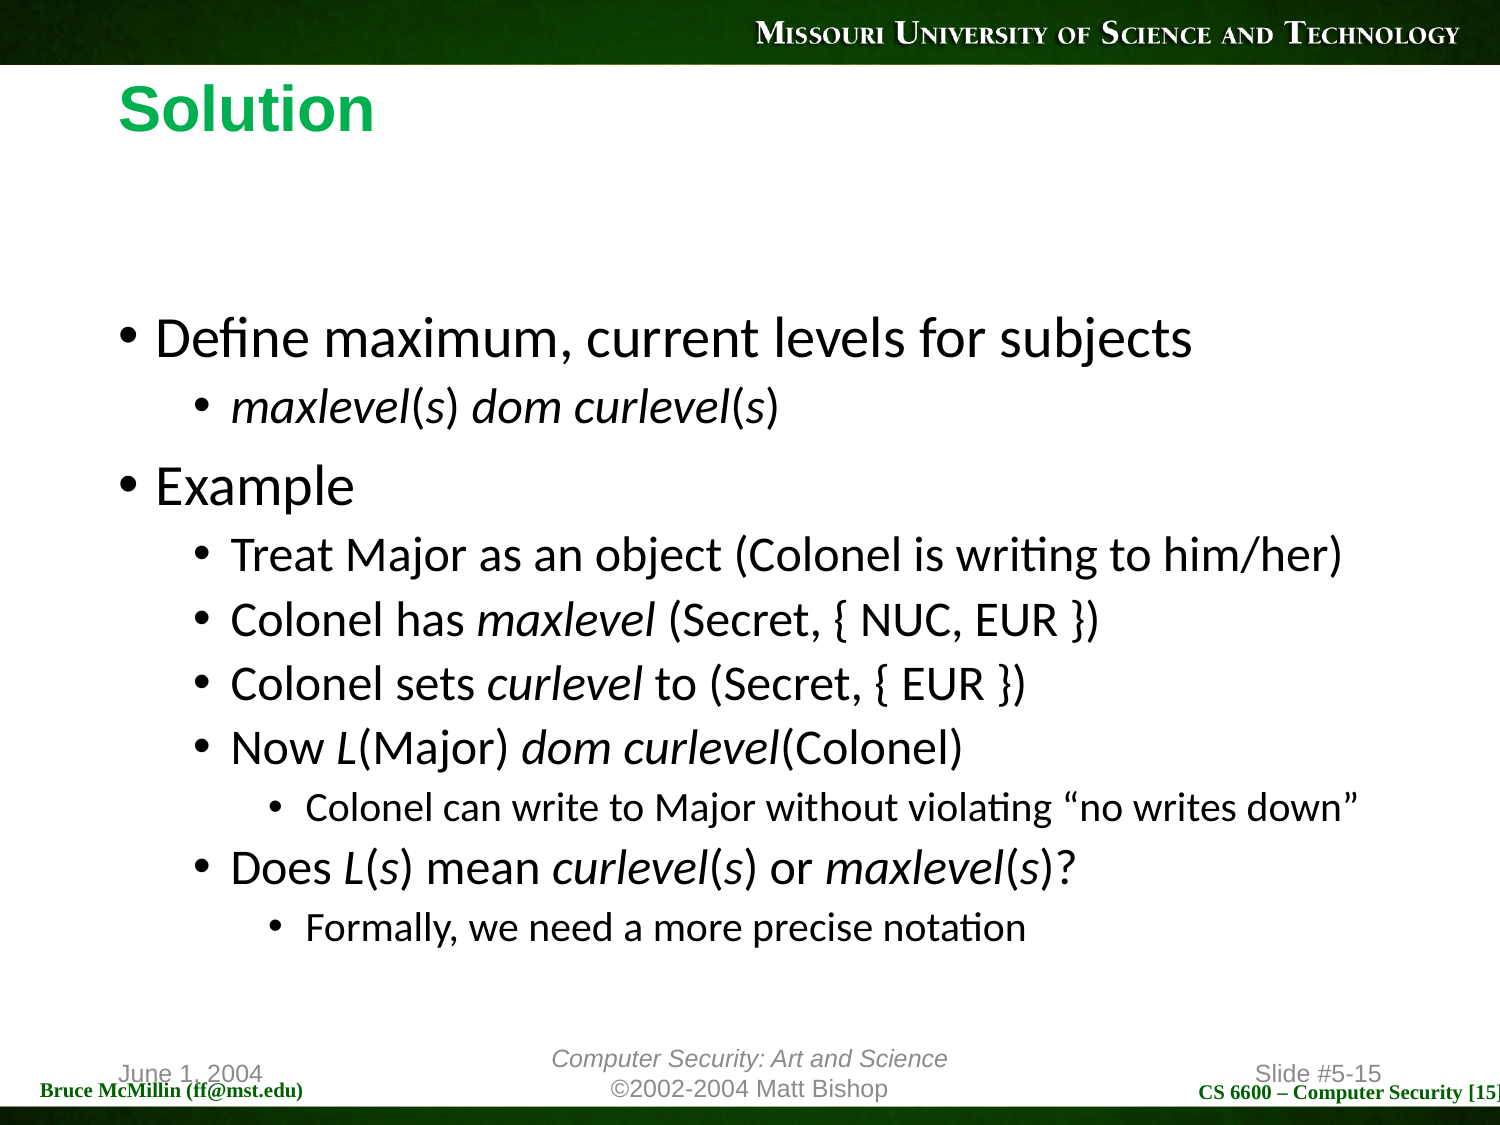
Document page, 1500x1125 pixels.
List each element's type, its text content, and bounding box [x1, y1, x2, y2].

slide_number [103, 1042, 441, 1103]
title Solution [103, 68, 1397, 154]
slide_number Slide #5-15 [1059, 1042, 1397, 1103]
picture [0, 0, 1500, 1125]
list Define maximum, current levels for subjects maxlevel(s) dom curlevel(s) Example Treat Major as an object (Colonel is writing to him/her) Colonel has maxlevel (Secret, { NUC, EUR }) Colonel sets curlevel to (Secret, { EUR }) Now L(Major) dom curlevel(Colonel) Colonel can write to Major without violating “no writes down” Does L(s) mean curlevel(s) or maxlevel(s)? Formally, we need a more precise notation [103, 299, 1397, 1014]
footer Computer Security: Art and Science ©2002-2004 Matt Bishop [496, 1042, 1004, 1103]
